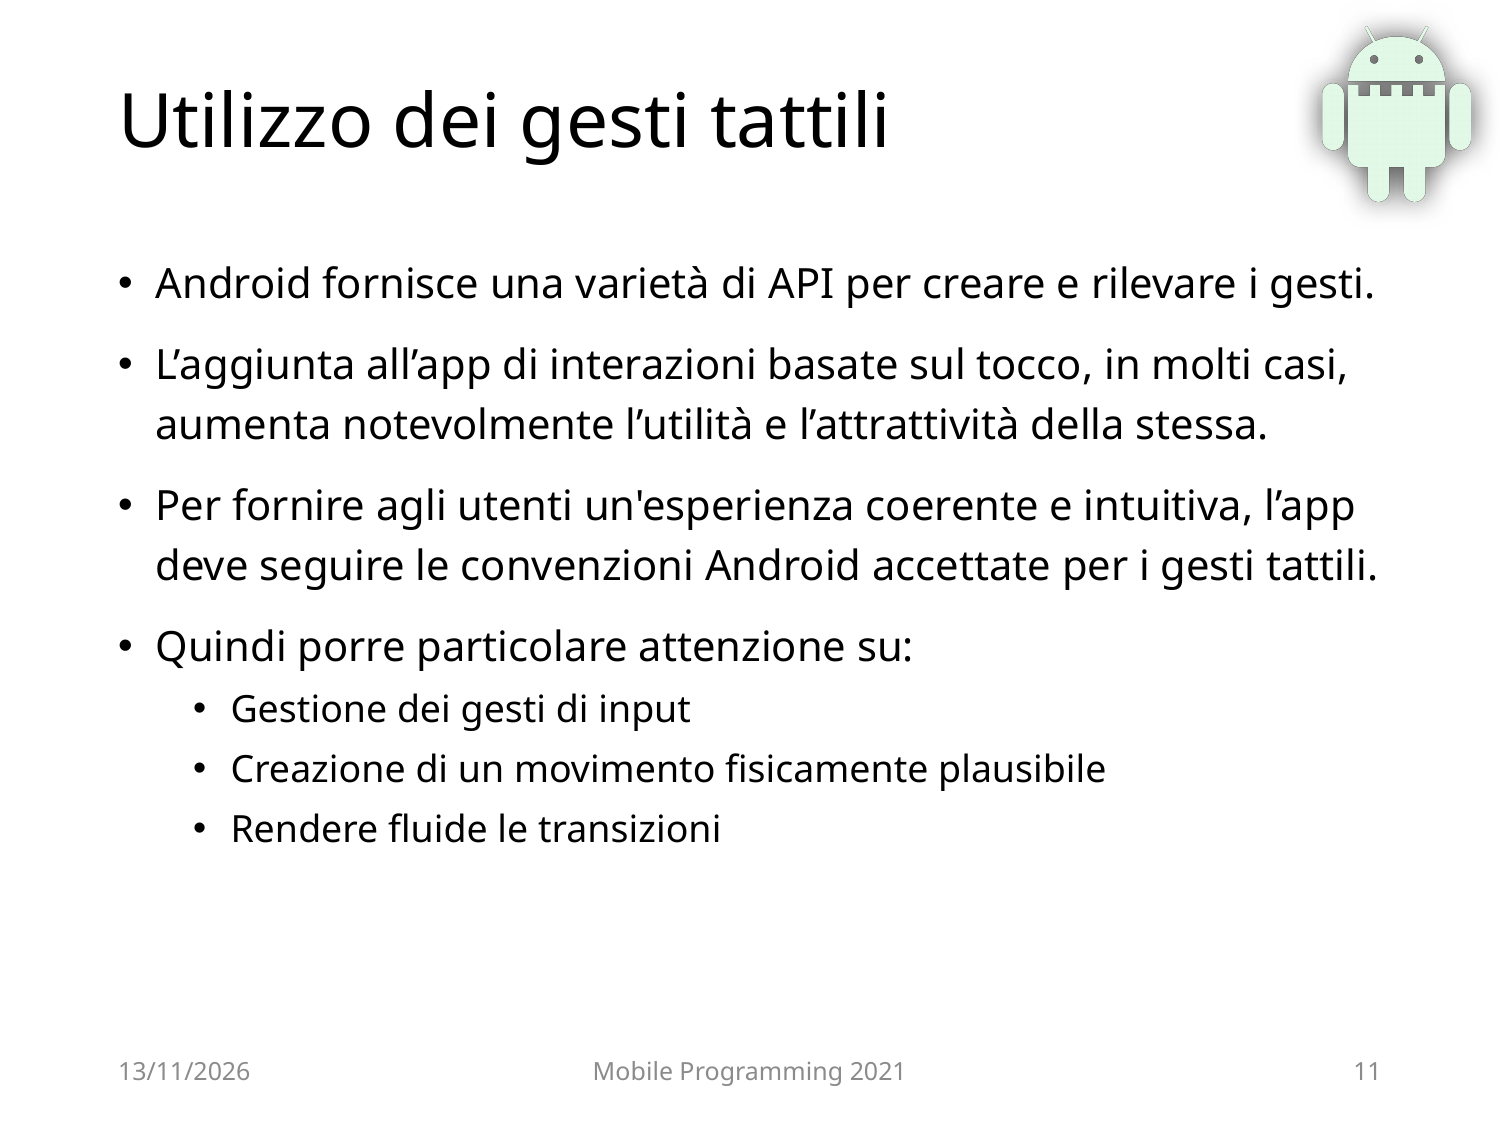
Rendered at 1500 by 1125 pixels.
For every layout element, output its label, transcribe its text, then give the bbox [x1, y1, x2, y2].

picture [1318, 22, 1475, 206]
slide_number 11 [1059, 1042, 1397, 1103]
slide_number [103, 1042, 441, 1103]
footer Mobile Programming 2021 [496, 1042, 1004, 1103]
list Android fornisce una varietà di API per creare e rilevare i gesti. L’aggiunta all’app di interazioni basate sul tocco, in molti casi, aumenta notevolmente l’utilità e l’attrattività della stessa. Per fornire agli utenti un'esperienza coerente e intuitiva, l’app deve seguire le convenzioni Android accettate per i gesti tattili. Quindi porre particolare attenzione su: Gestione dei gesti di input Creazione di un movimento fisicamente plausibile Rendere fluide le transizioni [103, 239, 1397, 1007]
title Utilizzo dei gesti tattili [103, 59, 1397, 188]
